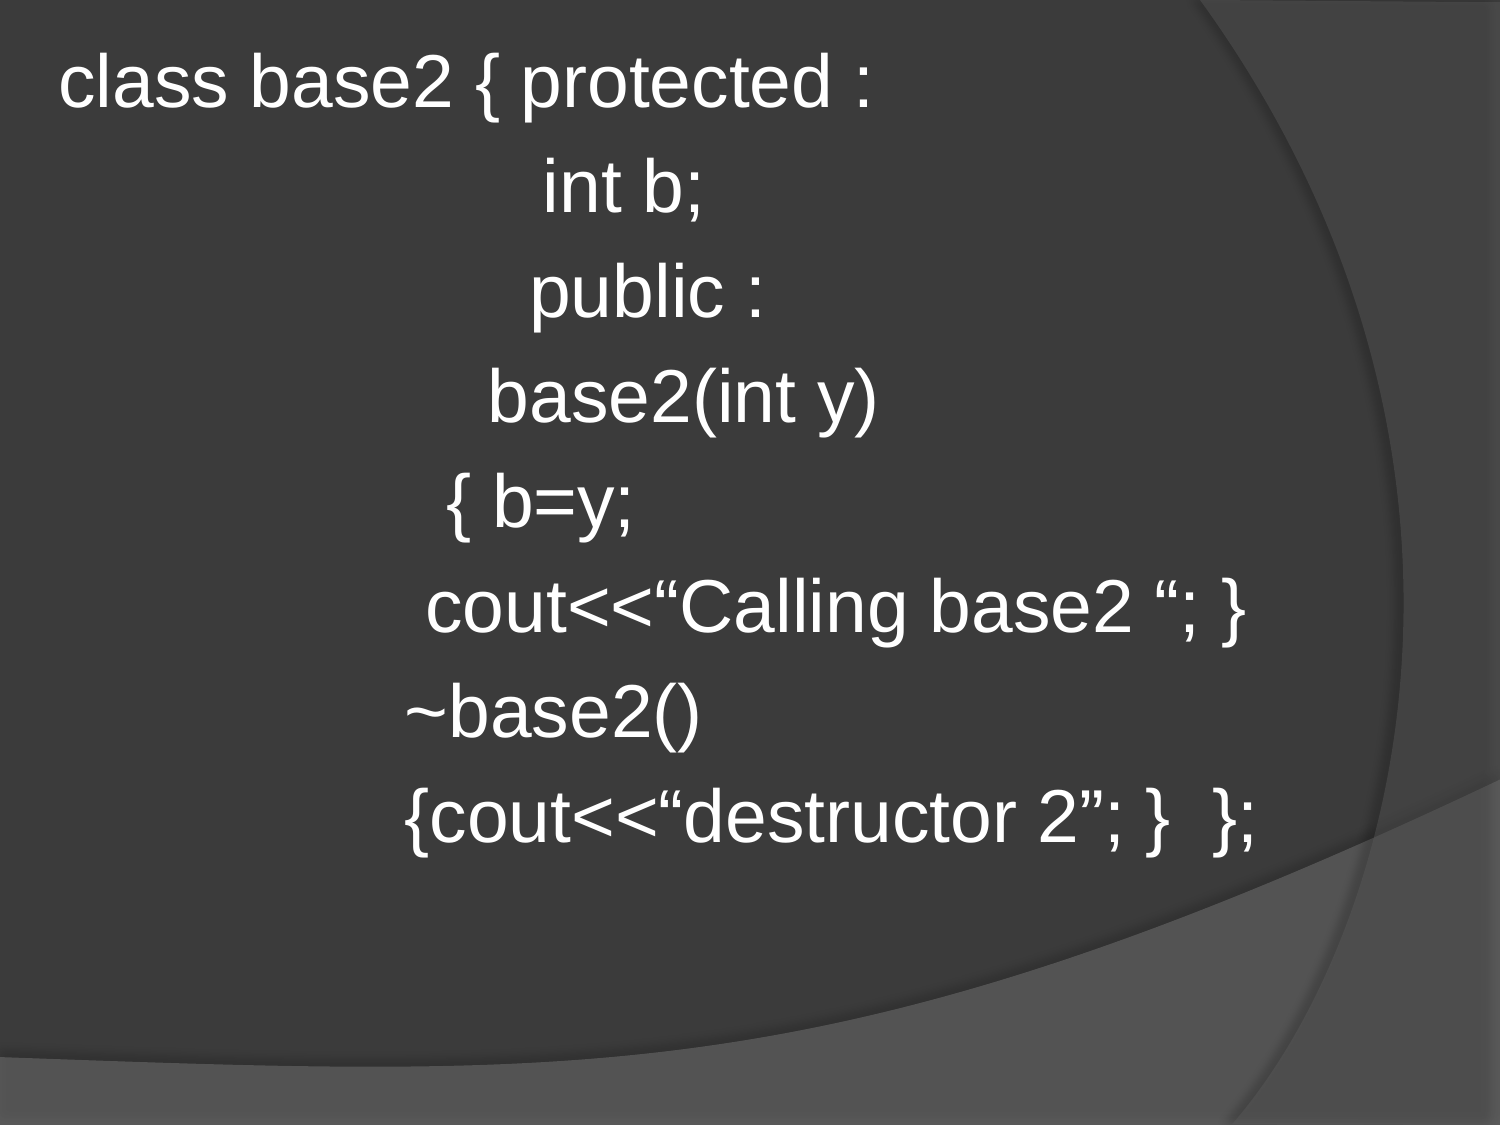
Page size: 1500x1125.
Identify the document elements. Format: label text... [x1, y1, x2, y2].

list class base2 { protected : int b; public : base2(int y) { b=y; cout<<“Calling base2 “; } ~base2() {cout<<“destructor 2”; } }; [37, 24, 1438, 925]
